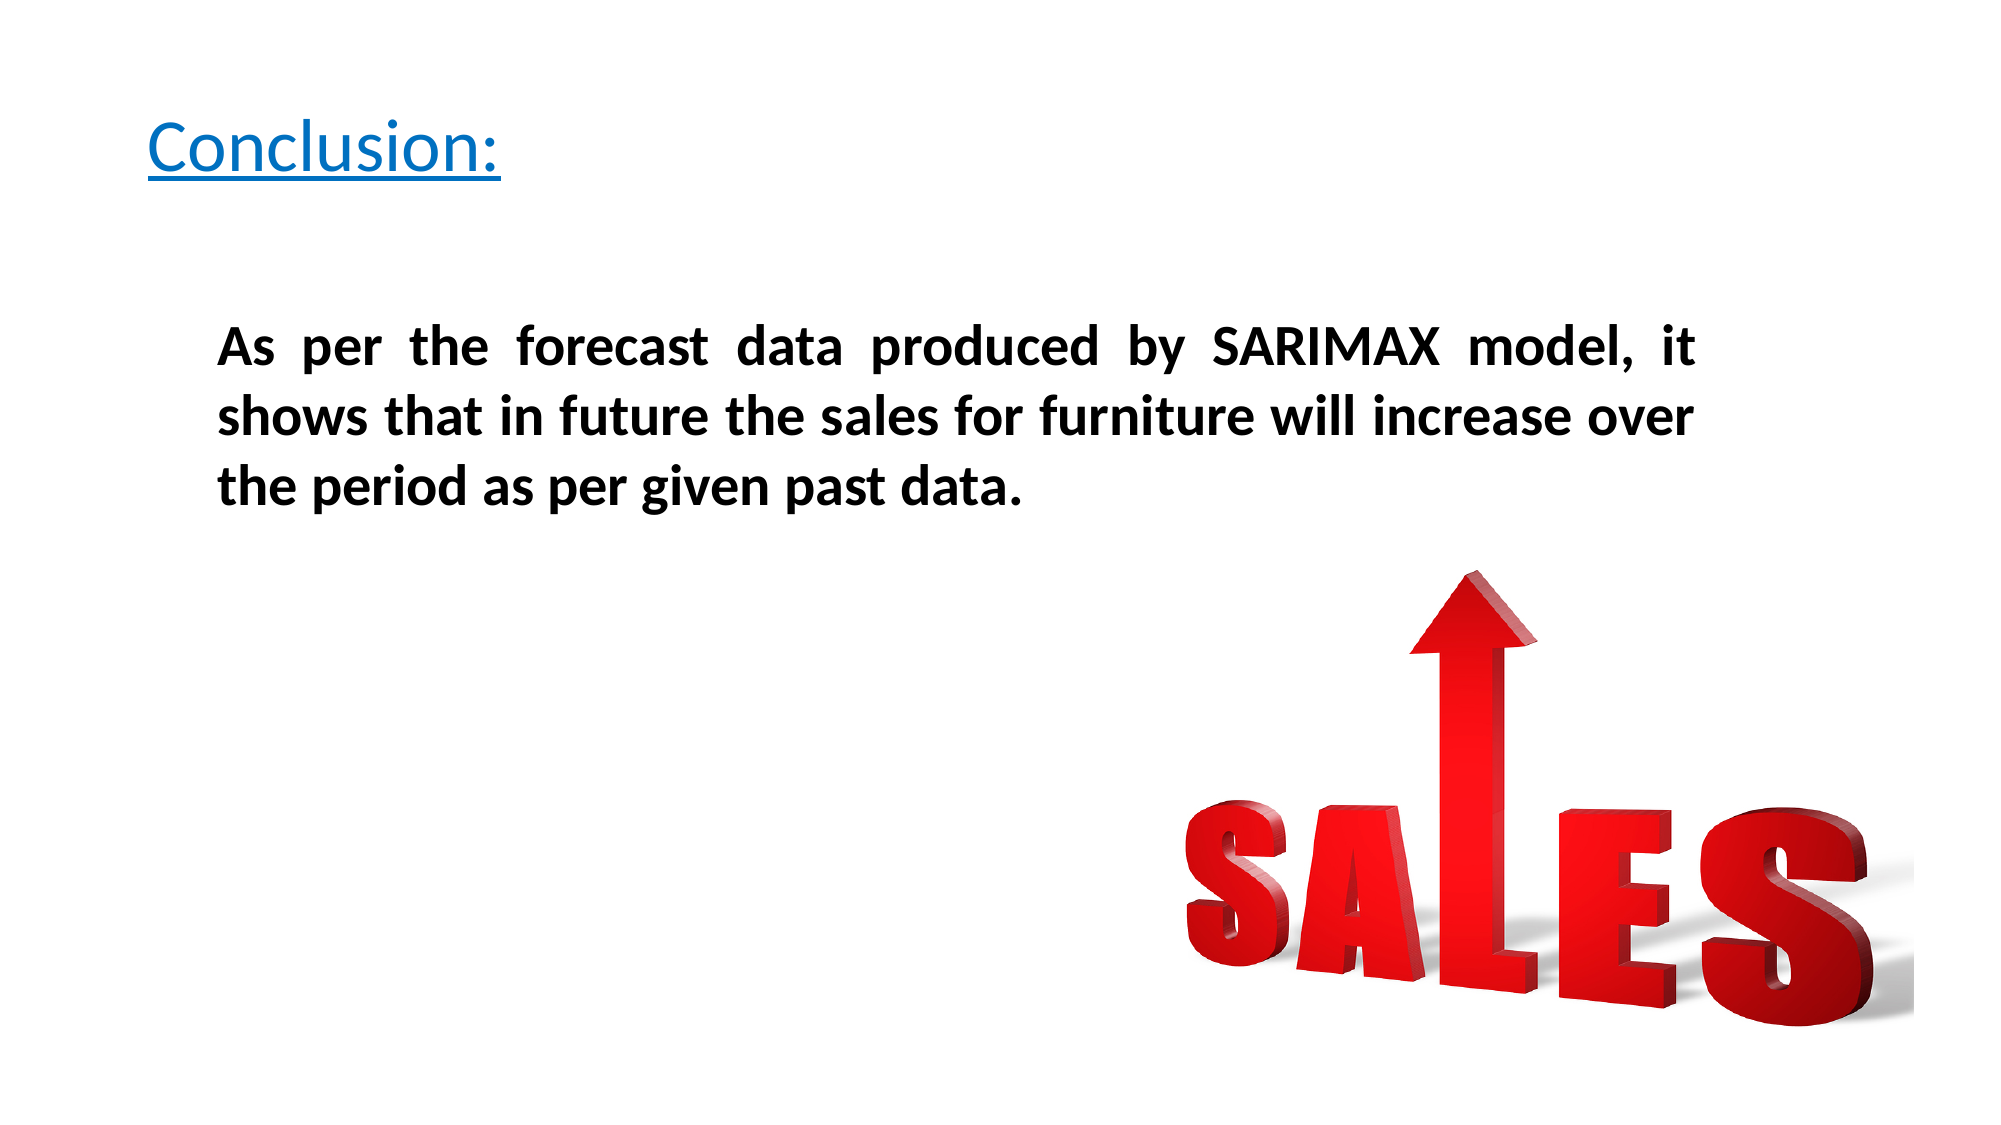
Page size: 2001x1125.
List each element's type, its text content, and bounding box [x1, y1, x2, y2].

text_box Conclusion: [133, 88, 516, 194]
text_box As per the forecast data produced by SARIMAX model, it shows that in future the sales for furniture will increase over the period as per given past data. [202, 299, 1712, 525]
picture [1138, 562, 1914, 1125]
